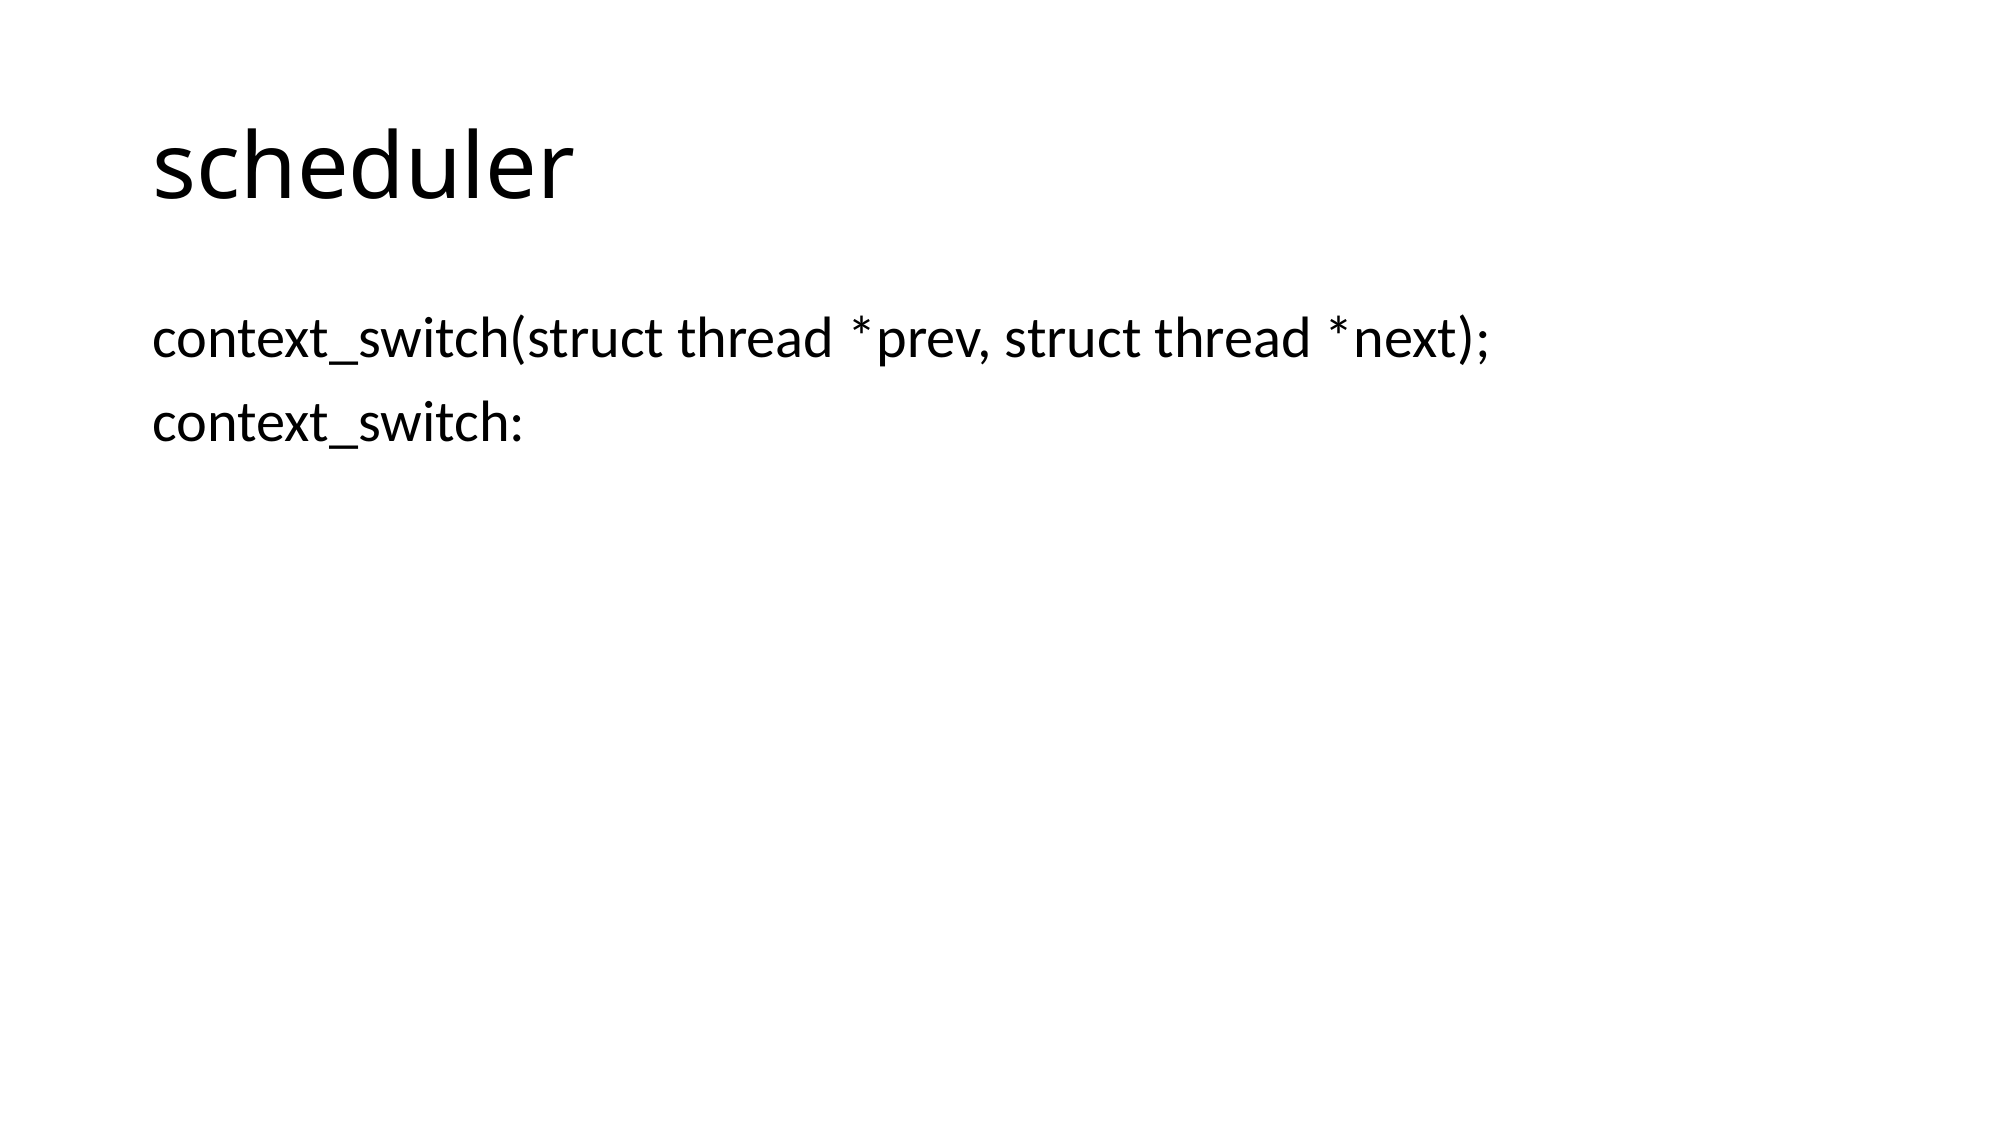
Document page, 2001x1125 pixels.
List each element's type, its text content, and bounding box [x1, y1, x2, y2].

title scheduler [137, 59, 1863, 278]
list context_switch(struct thread *prev, struct thread *next); context_switch: [137, 299, 1863, 1014]
